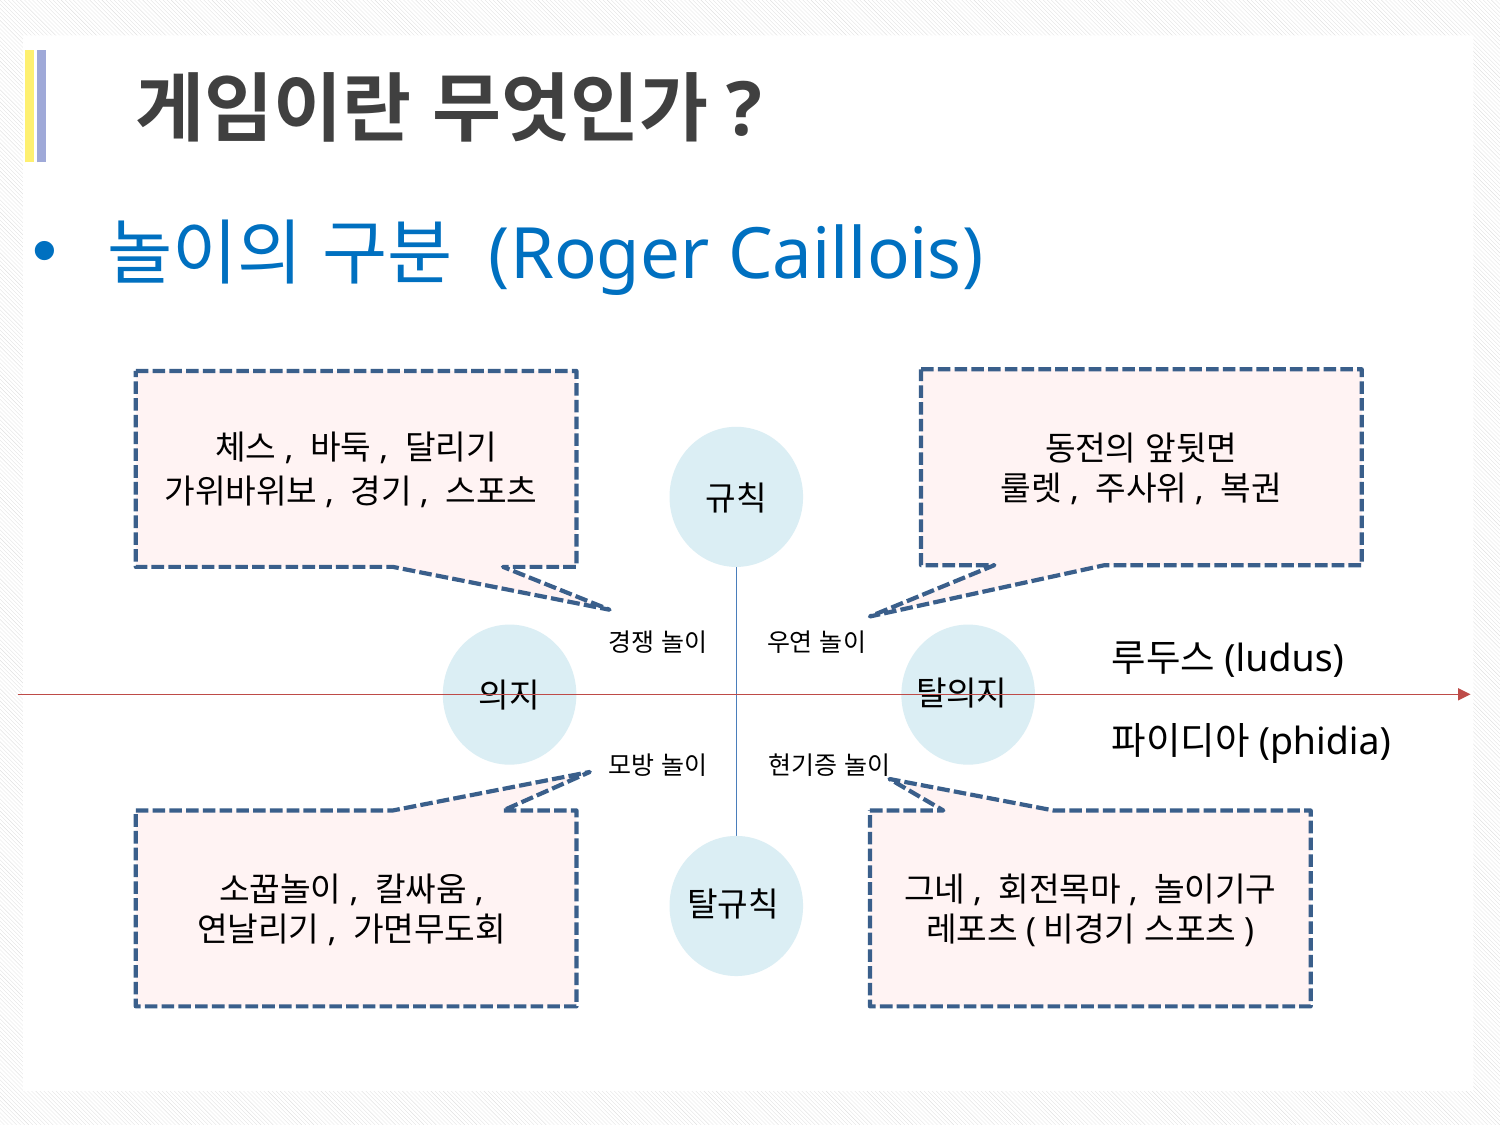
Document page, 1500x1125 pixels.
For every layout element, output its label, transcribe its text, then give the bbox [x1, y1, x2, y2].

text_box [442, 426, 1036, 693]
text_box 루두스(ludus) [1097, 626, 1471, 687]
text_box 소꿉놀이, 칼싸움, 연날리기, 가면무도회 [133, 799, 579, 1009]
text_box 놀이의 구분 (Roger Caillois) [17, 199, 1500, 300]
text_box 동전의 앞뒷면 룰렛, 주사위, 복권 [918, 367, 1364, 582]
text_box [442, 702, 1036, 977]
text_box 파이디아(phidia) [1097, 709, 1471, 770]
text_box 그네, 회전목마, 놀이기구 레포츠(비경기 스포츠) [867, 805, 1313, 1009]
text_box 게임이란 무엇인가? [121, 53, 1500, 158]
text_box 체스, 바둑, 달리기 가위바위보, 경기, 스포츠 [133, 368, 579, 578]
